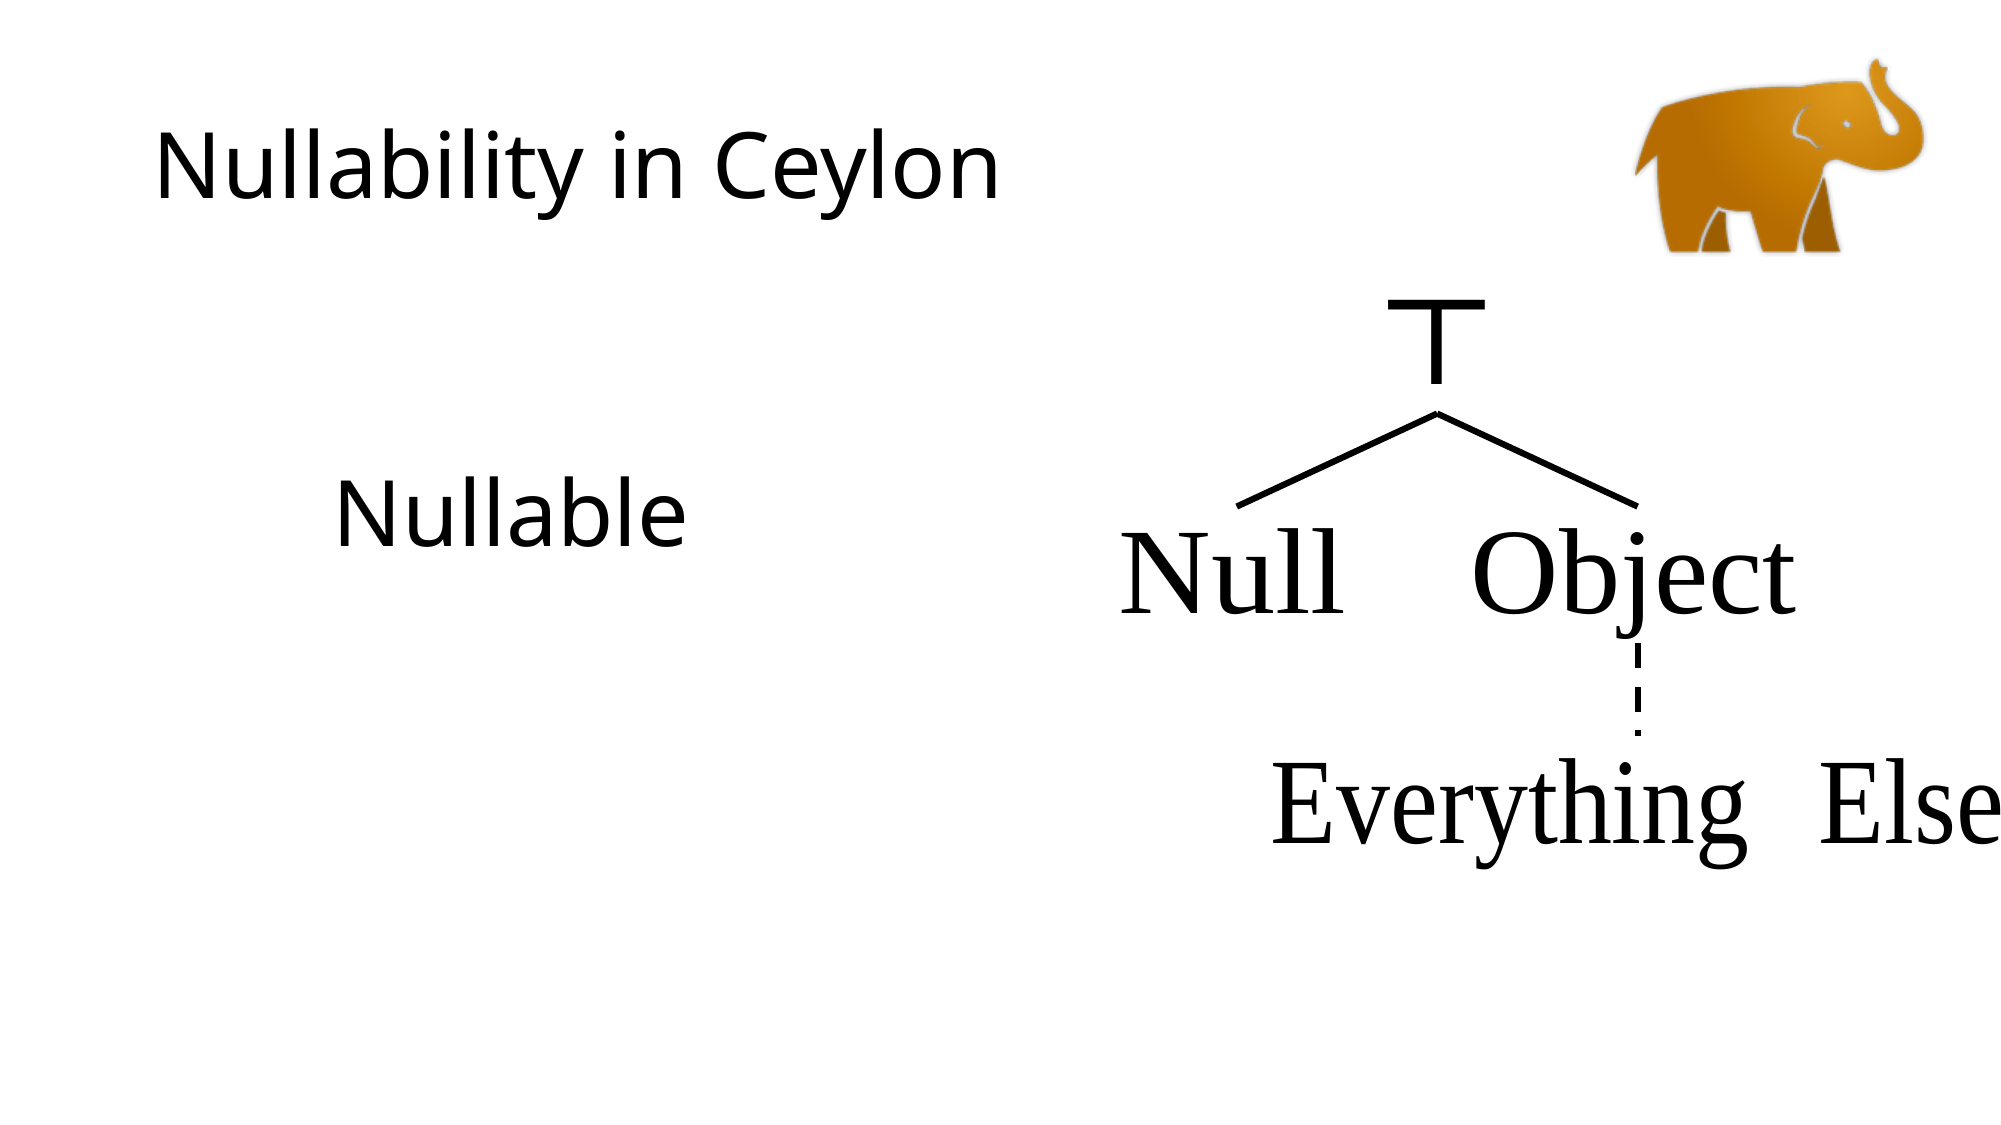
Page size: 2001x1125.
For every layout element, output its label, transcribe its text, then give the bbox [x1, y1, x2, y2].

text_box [1236, 413, 1437, 507]
title Nullability in Ceylon [137, 59, 1863, 278]
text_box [1437, 413, 1638, 507]
picture [1631, 56, 1928, 257]
